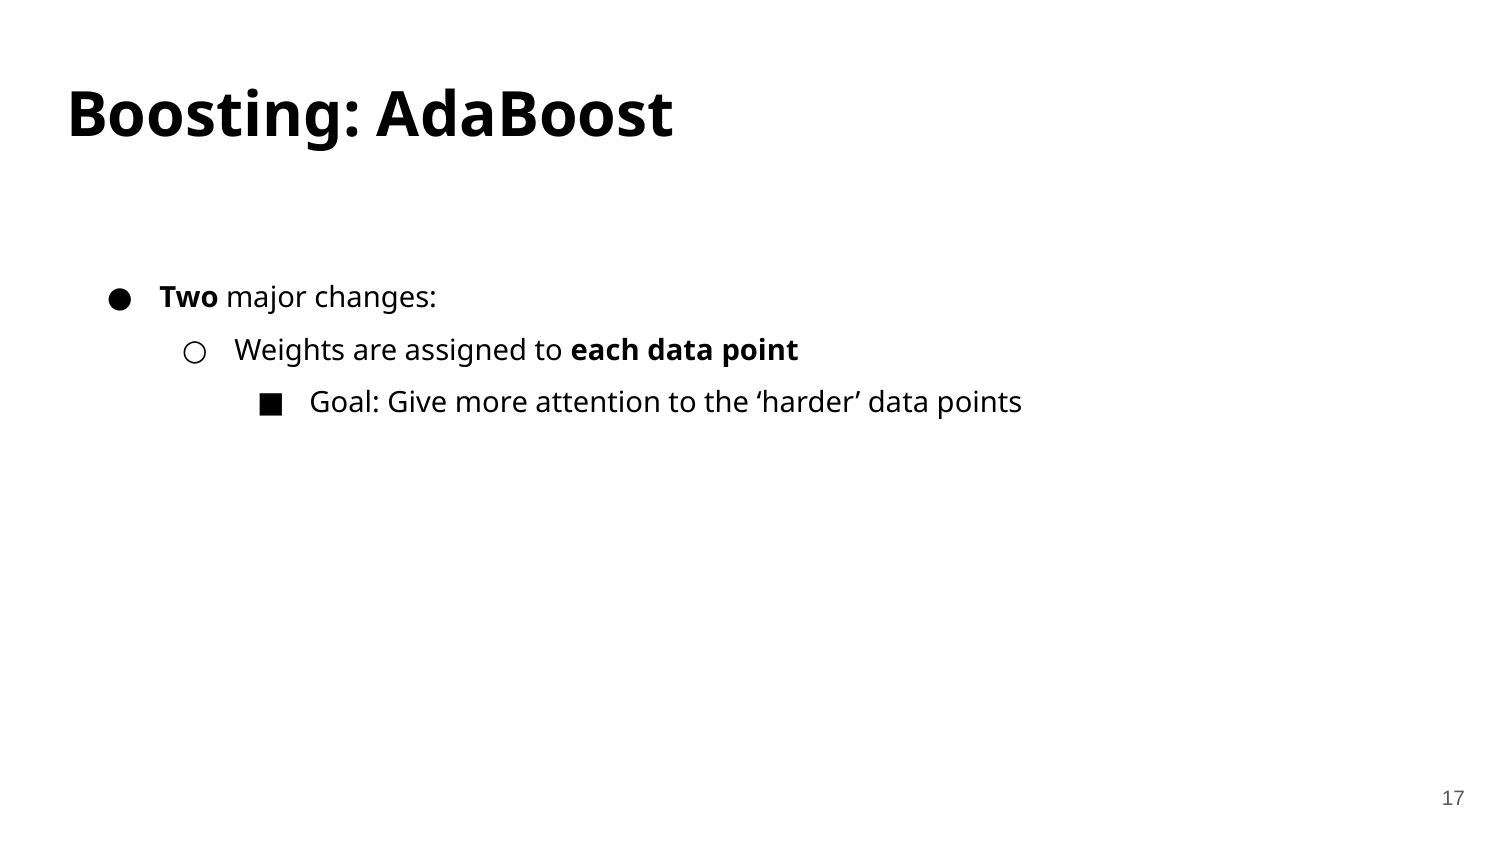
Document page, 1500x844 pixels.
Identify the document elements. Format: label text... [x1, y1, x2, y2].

text_box Boosting: AdaBoost [51, 72, 1449, 167]
text_box Two major changes: Weights are assigned to each data point Goal: Give more attention to the ‘harder’ data points [69, 246, 1439, 724]
slide_number 17 [1389, 764, 1480, 830]
